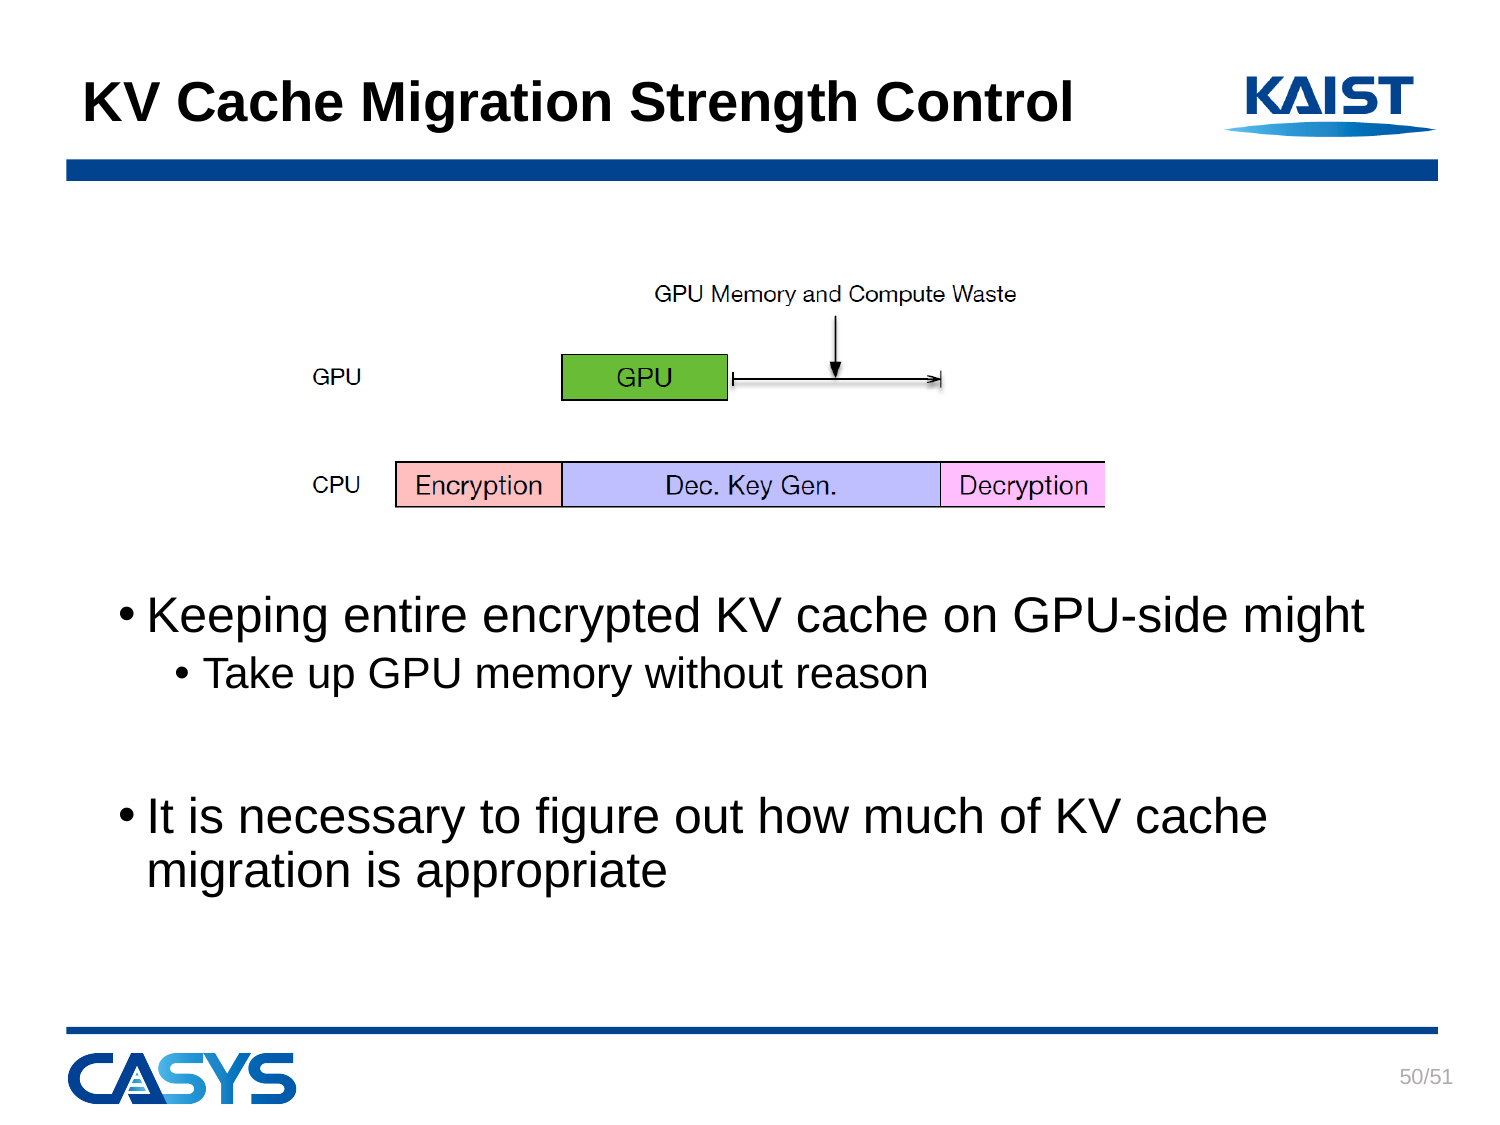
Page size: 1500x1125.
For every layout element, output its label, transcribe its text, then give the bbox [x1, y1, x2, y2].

text_box 50/51 [1384, 1055, 1469, 1097]
picture [55, 1040, 309, 1117]
title KV Cache Migration Strength Control [67, 36, 1276, 171]
picture [1276, 71, 1457, 142]
list Keeping entire encrypted KV cache on GPU-side might Take up GPU memory without reason It is necessary to figure out how much of KV cache migration is appropriate [103, 227, 1397, 942]
picture [303, 271, 1105, 508]
